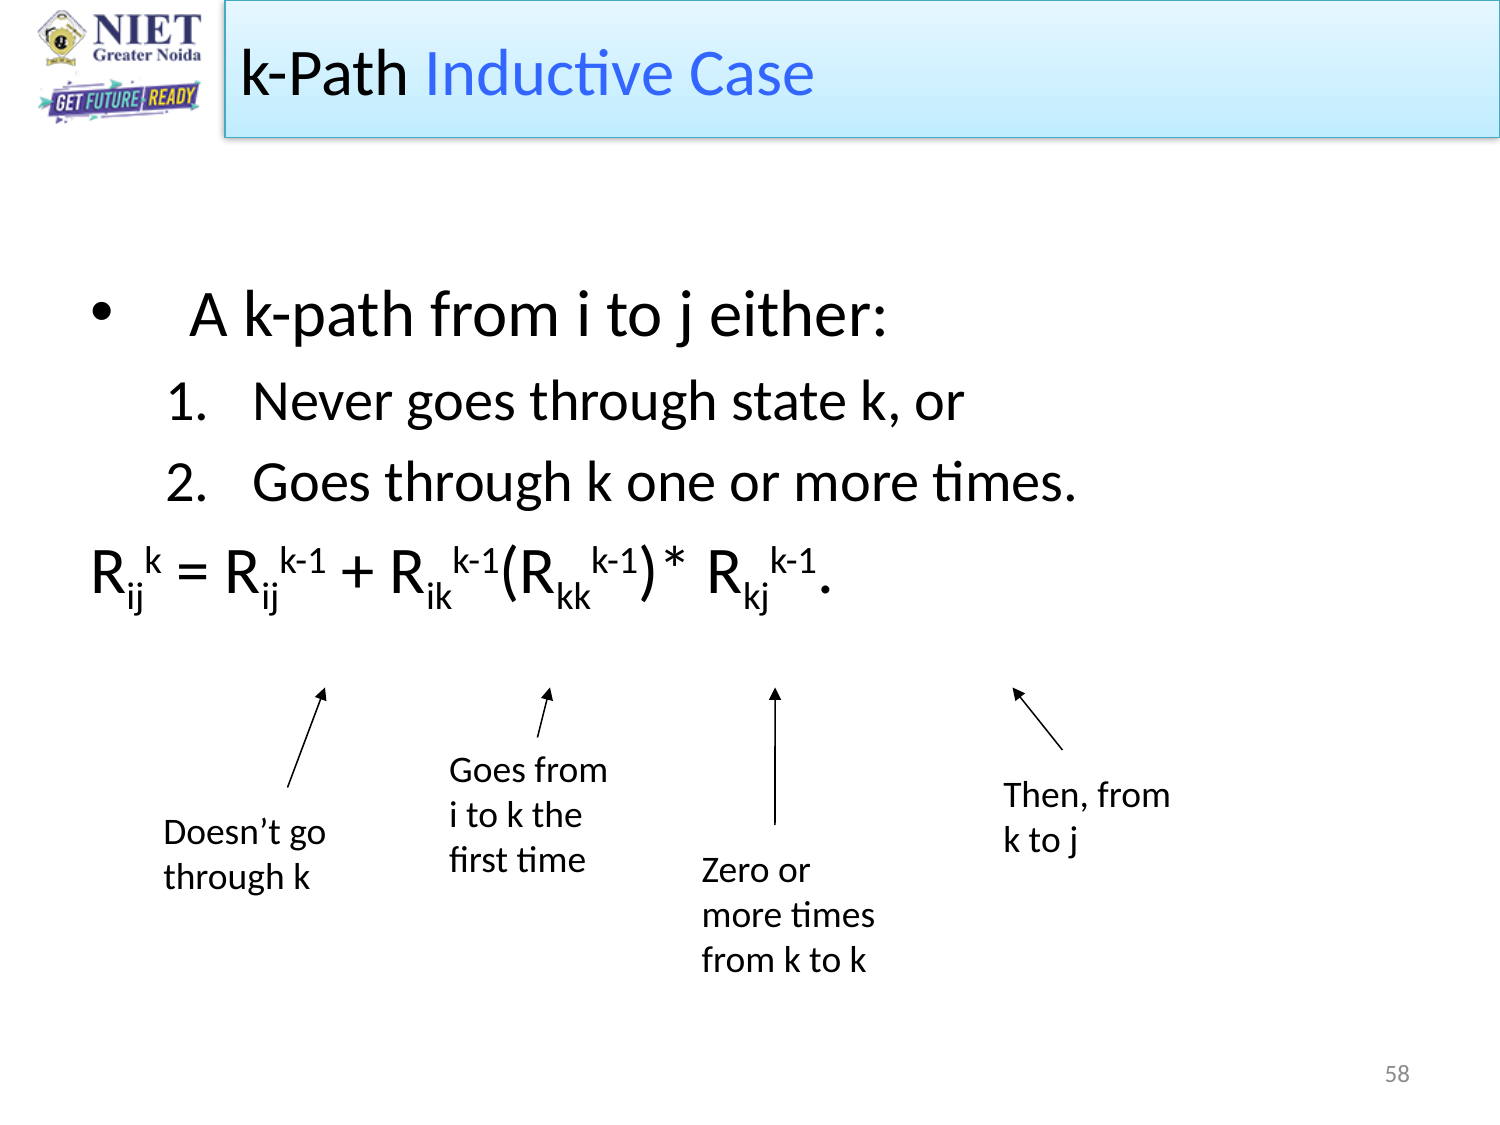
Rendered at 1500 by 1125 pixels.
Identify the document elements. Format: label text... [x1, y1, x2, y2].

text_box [399, 687, 647, 933]
slide_number 58 [1074, 1042, 1425, 1103]
text_box k-Path Inductive Case [238, 0, 1500, 138]
list A k-path from i to j either: Never goes through state k, or Goes through k one or more times. Rijk = Rijk-1 + Rikk-1(Rkkk-1)* Rkjk-1. [75, 262, 1425, 1005]
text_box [649, 687, 929, 1033]
picture [0, 0, 238, 135]
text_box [112, 687, 379, 936]
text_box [949, 687, 1226, 898]
